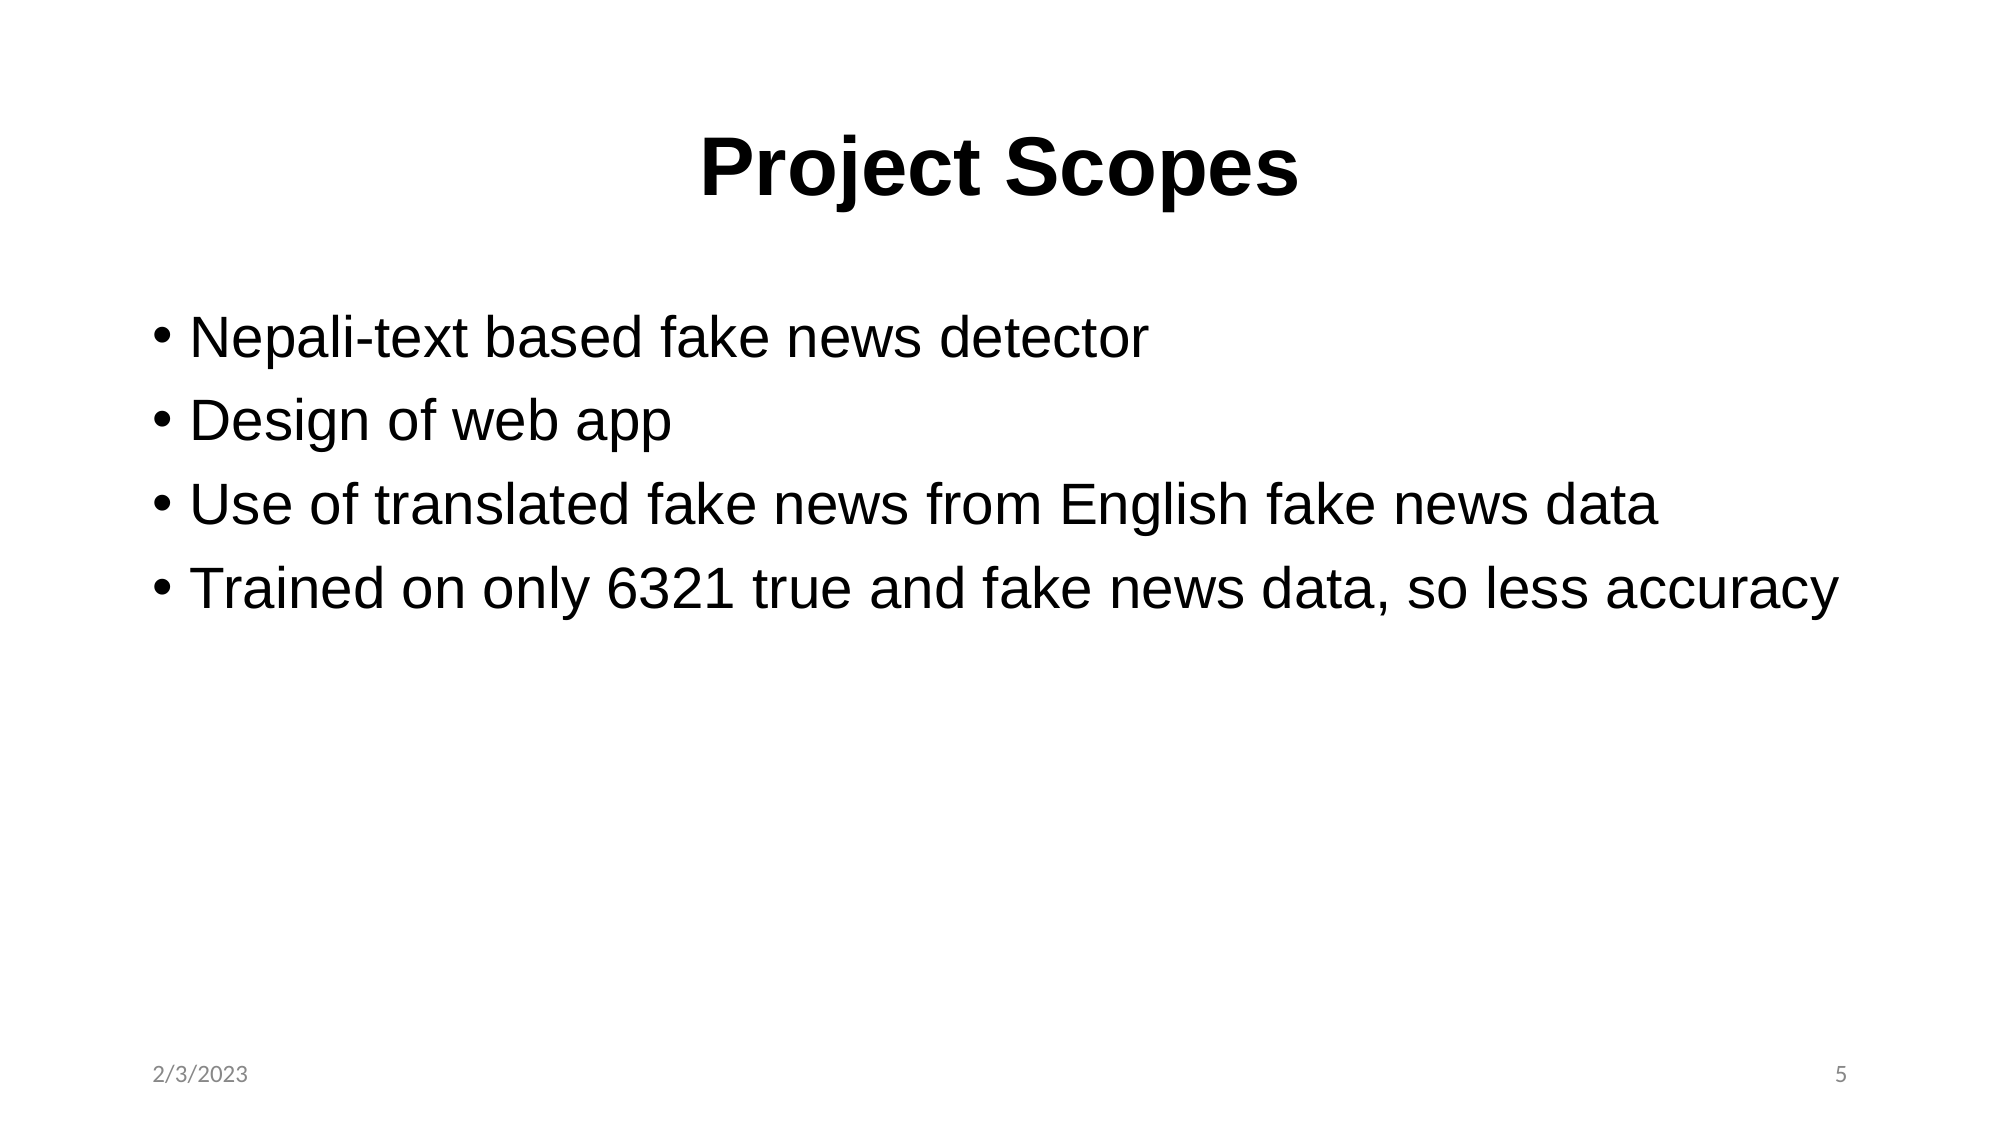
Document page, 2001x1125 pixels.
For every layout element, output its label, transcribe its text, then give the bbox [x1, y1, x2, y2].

slide_number ‹#› [1412, 1042, 1863, 1103]
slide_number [137, 1042, 588, 1103]
title Project Scopes [137, 59, 1863, 278]
list Nepali-text based fake news detector Design of web app Use of translated fake news from English fake news data Trained on only 6321 true and fake news data, so less accuracy [137, 299, 1863, 1014]
